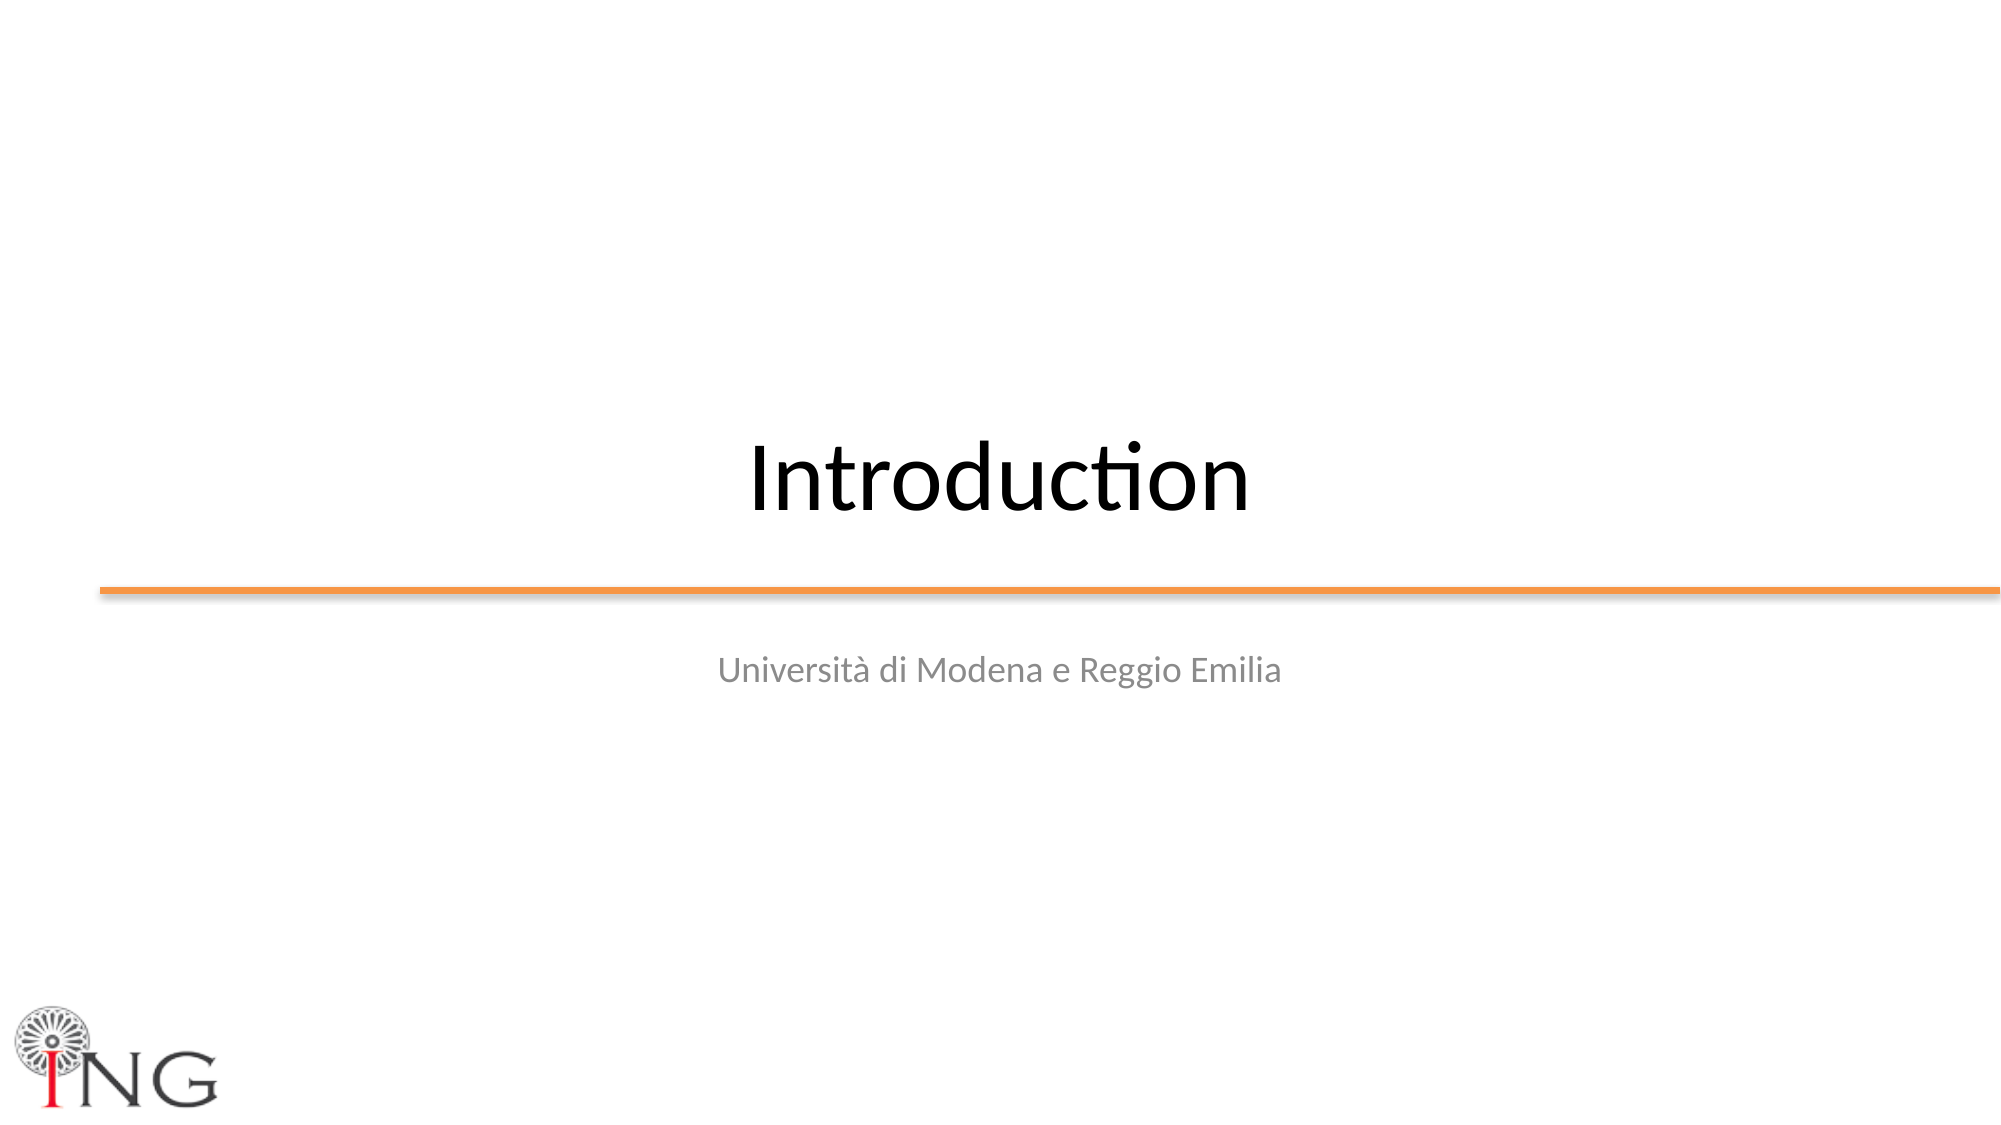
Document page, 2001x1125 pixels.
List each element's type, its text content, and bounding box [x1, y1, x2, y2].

subtitle Università di Modena e Reggio Emilia [300, 637, 1700, 925]
title Introduction [150, 349, 1850, 591]
picture [0, 987, 244, 1125]
